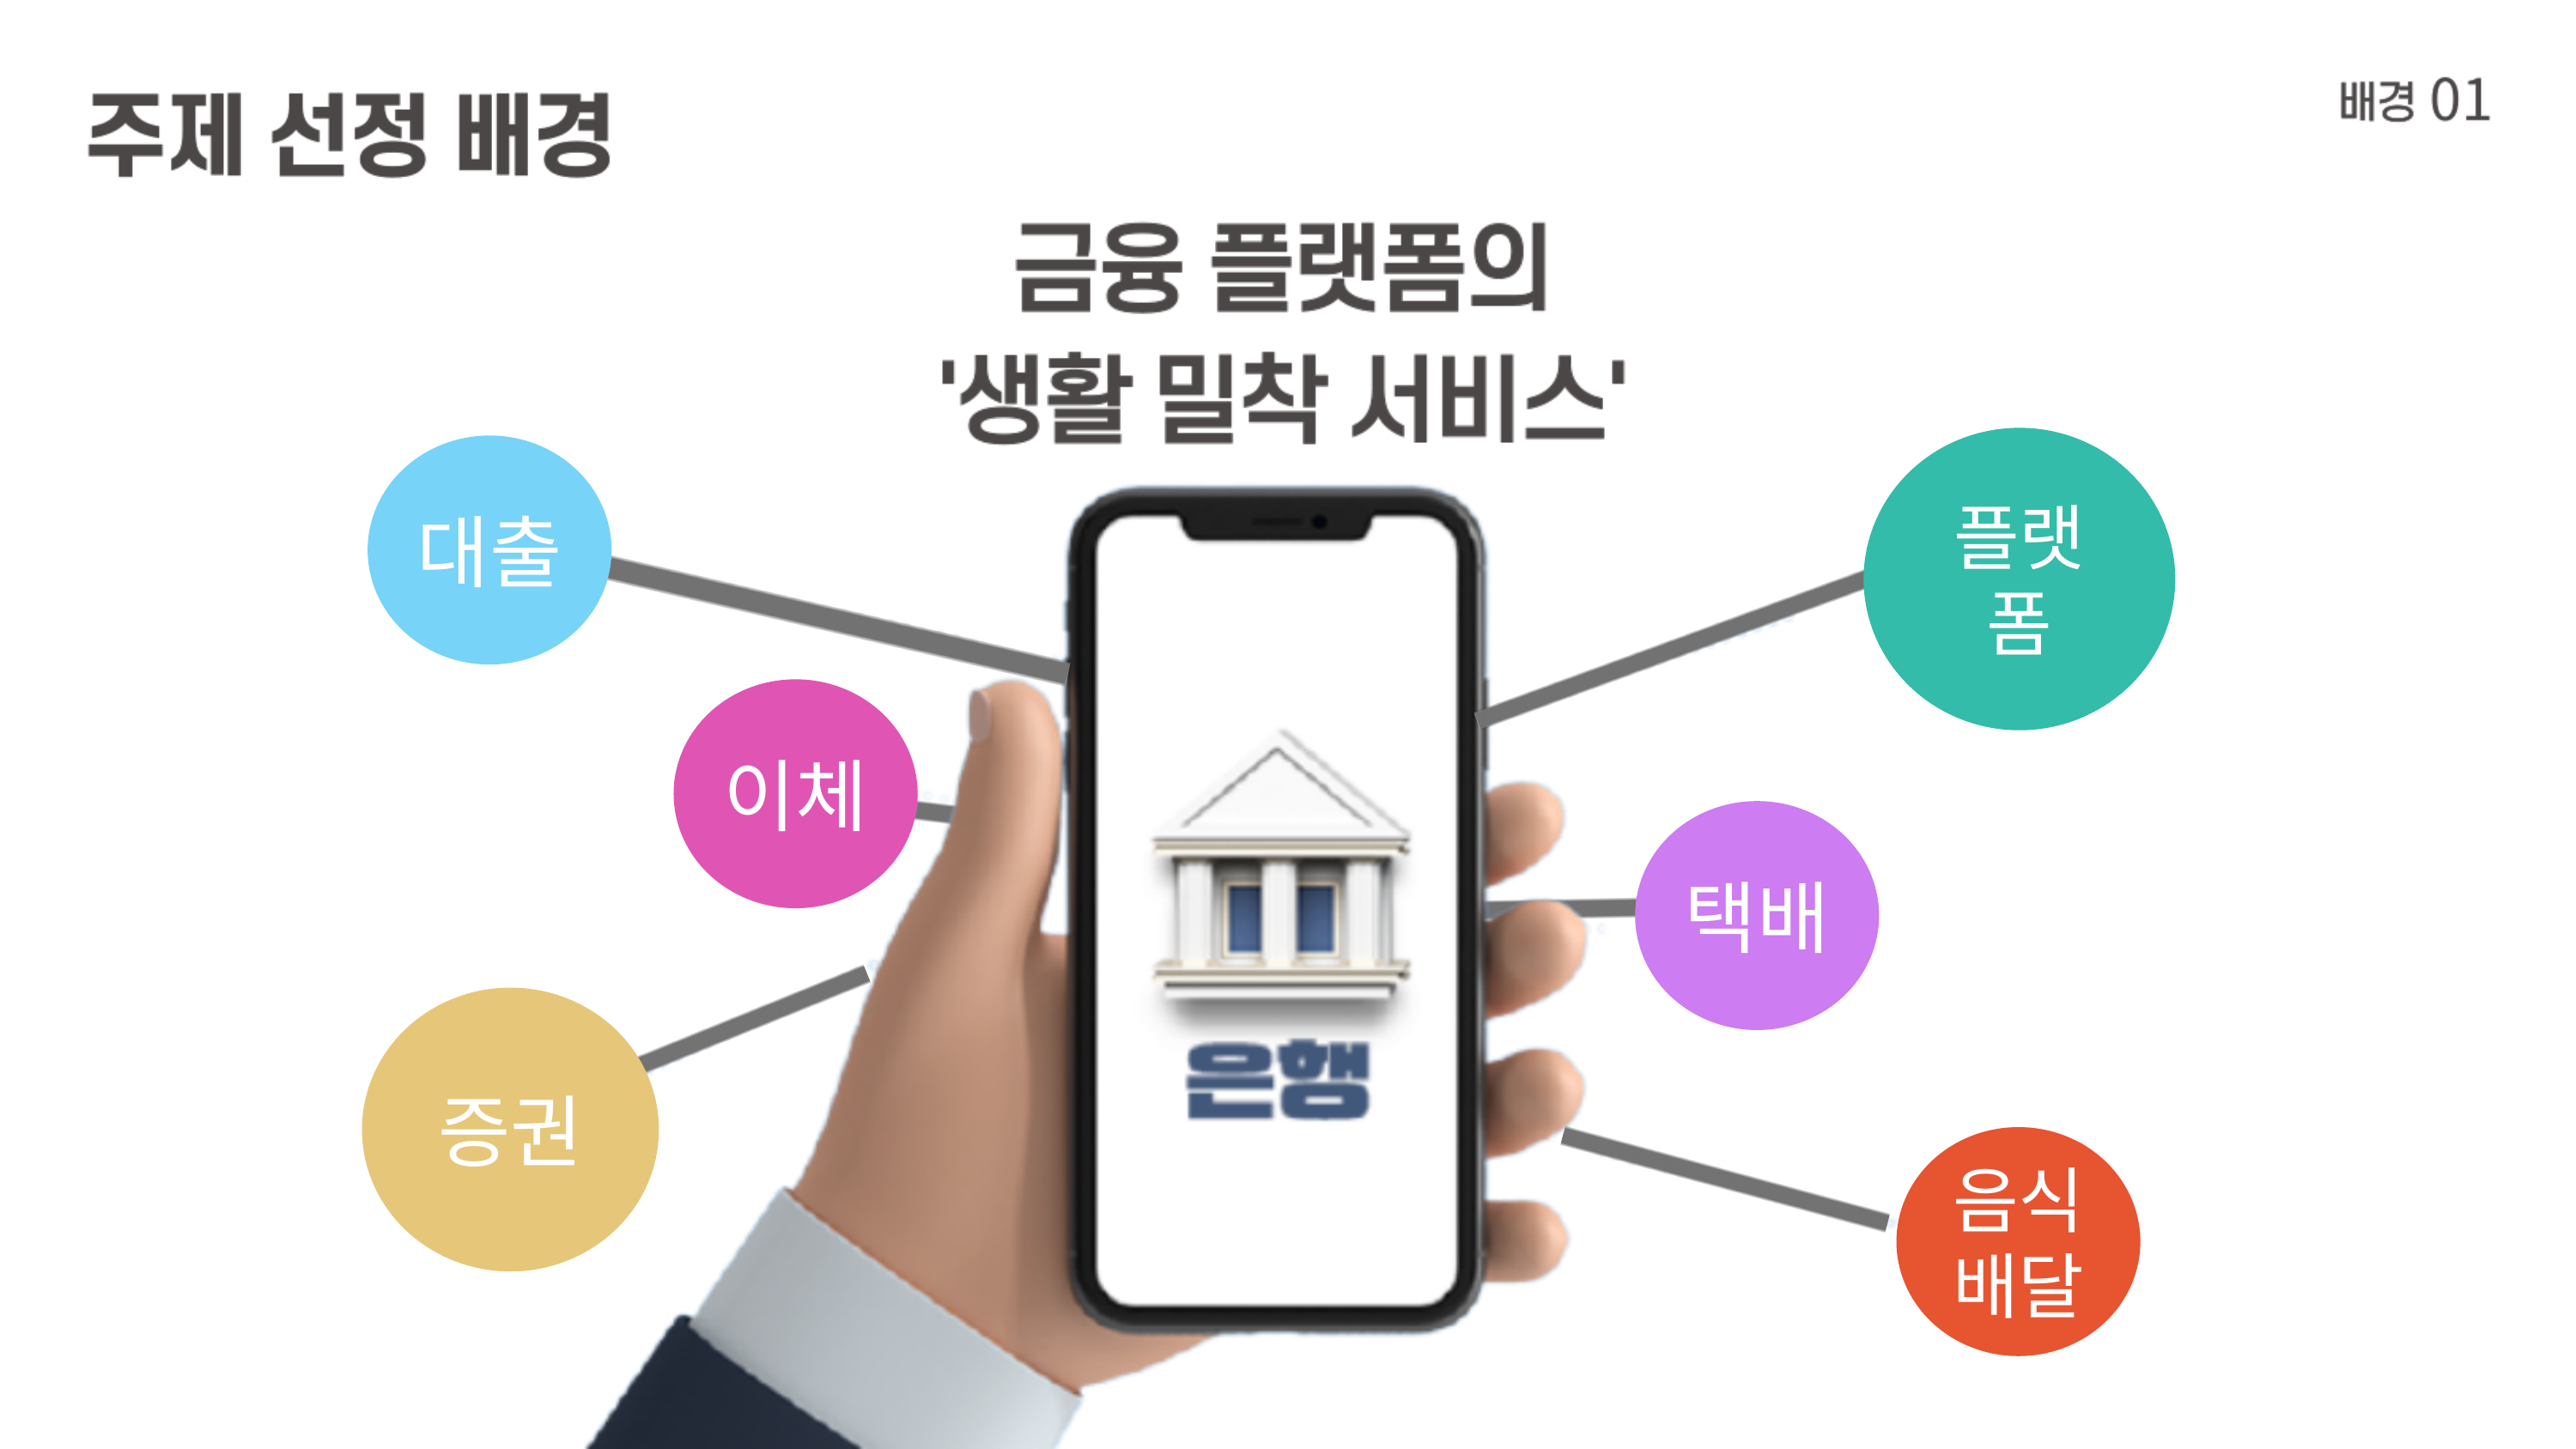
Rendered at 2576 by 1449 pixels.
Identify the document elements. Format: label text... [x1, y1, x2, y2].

picture [2075, 48, 2521, 161]
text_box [1464, 614, 1880, 685]
text_box 플랫폼 [1953, 426, 2087, 440]
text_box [367, 442, 2220, 1449]
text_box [612, 988, 877, 1058]
picture [69, 57, 1697, 506]
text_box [1556, 1144, 1893, 1215]
text_box 대출 [448, 433, 532, 440]
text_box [592, 574, 1074, 665]
